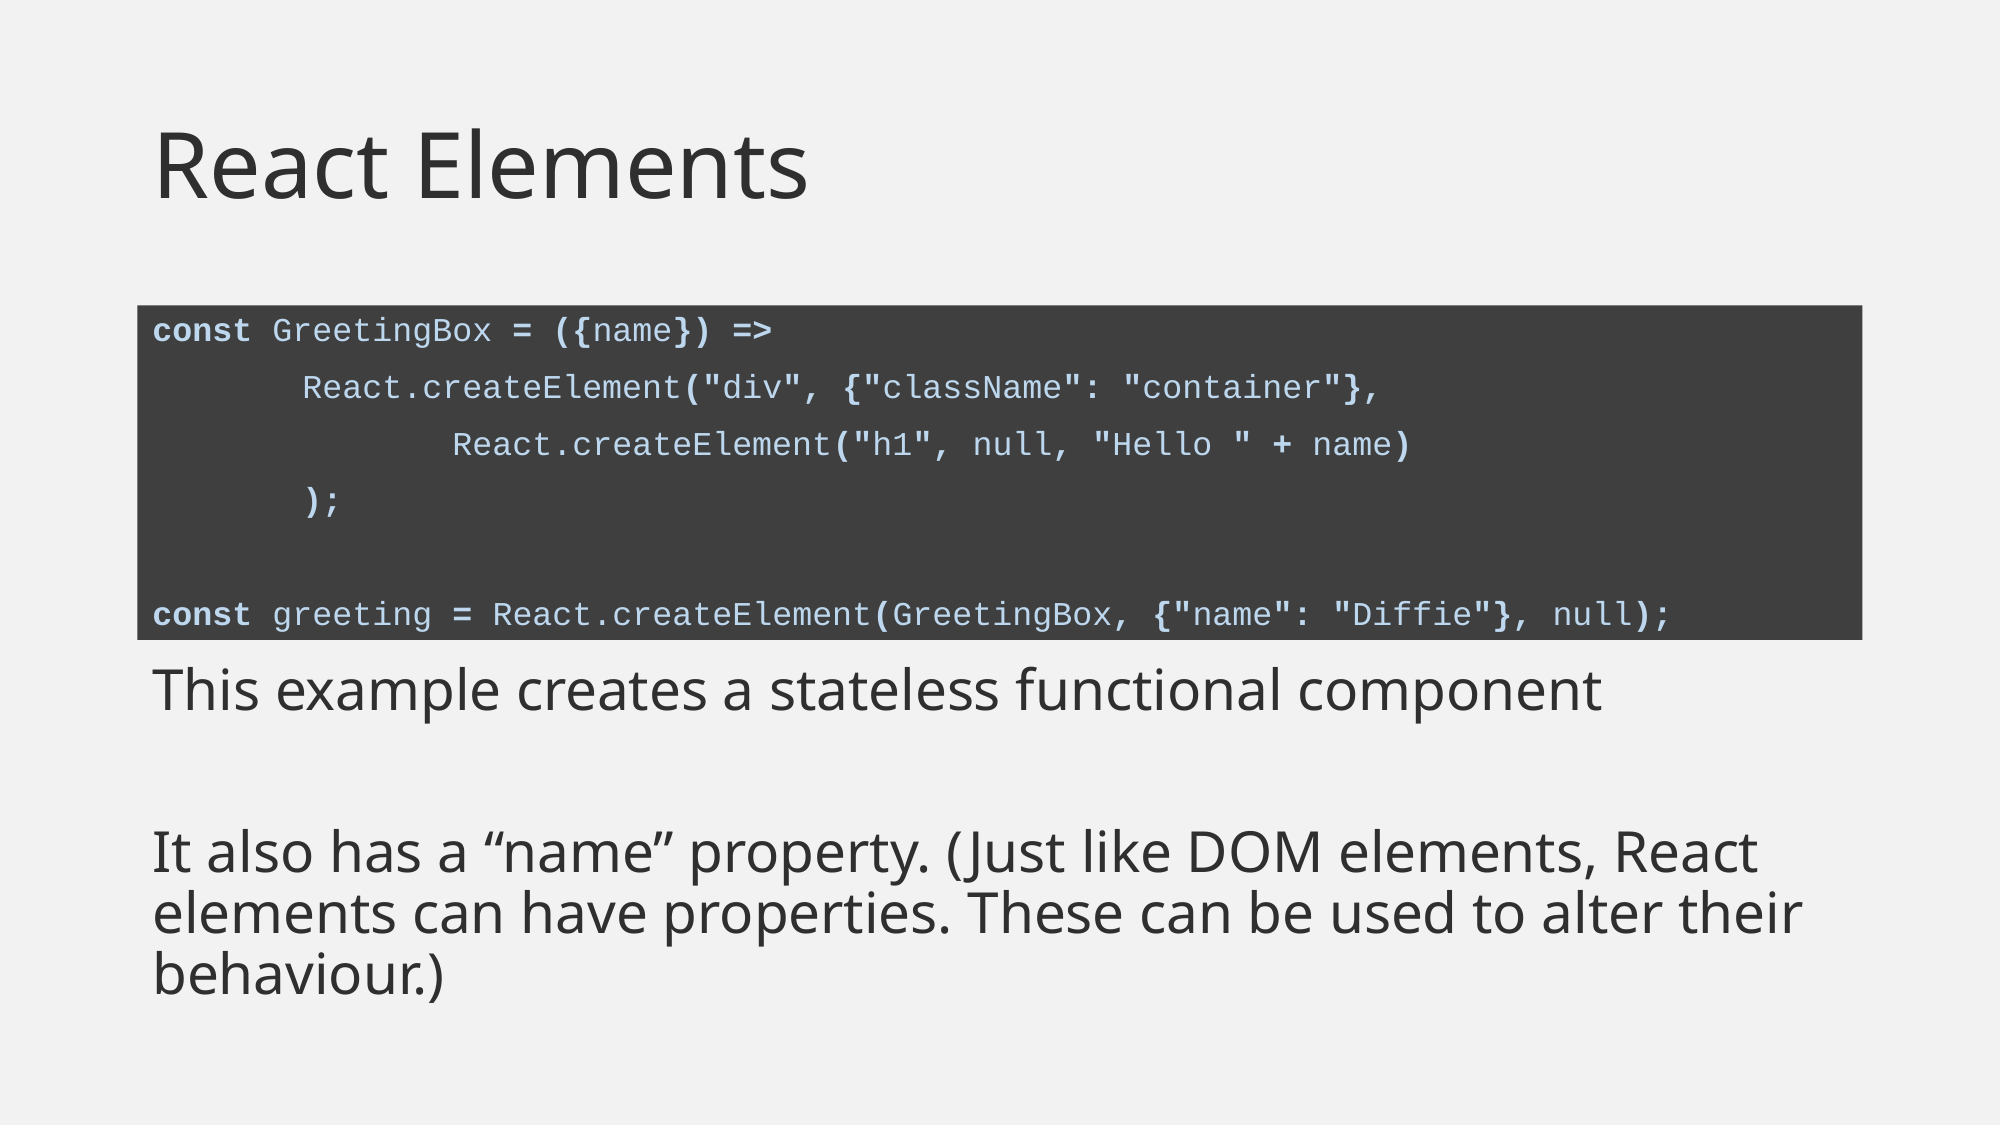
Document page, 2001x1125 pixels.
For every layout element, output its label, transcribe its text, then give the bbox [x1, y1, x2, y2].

list This example creates a stateless functional component It also has a “name” property. (Just like DOM elements, React elements can have properties. These can be used to alter their behaviour.) [137, 640, 1863, 1020]
text_box const GreetingBox = ({name}) => React.createElement("div", {"className": "container"}, React.createElement("h1", null, "Hello " + name) ); const greeting = React.createElement(GreetingBox, {"name": "Diffie"}, null); [137, 305, 1863, 640]
title React Elements [137, 59, 1863, 278]
